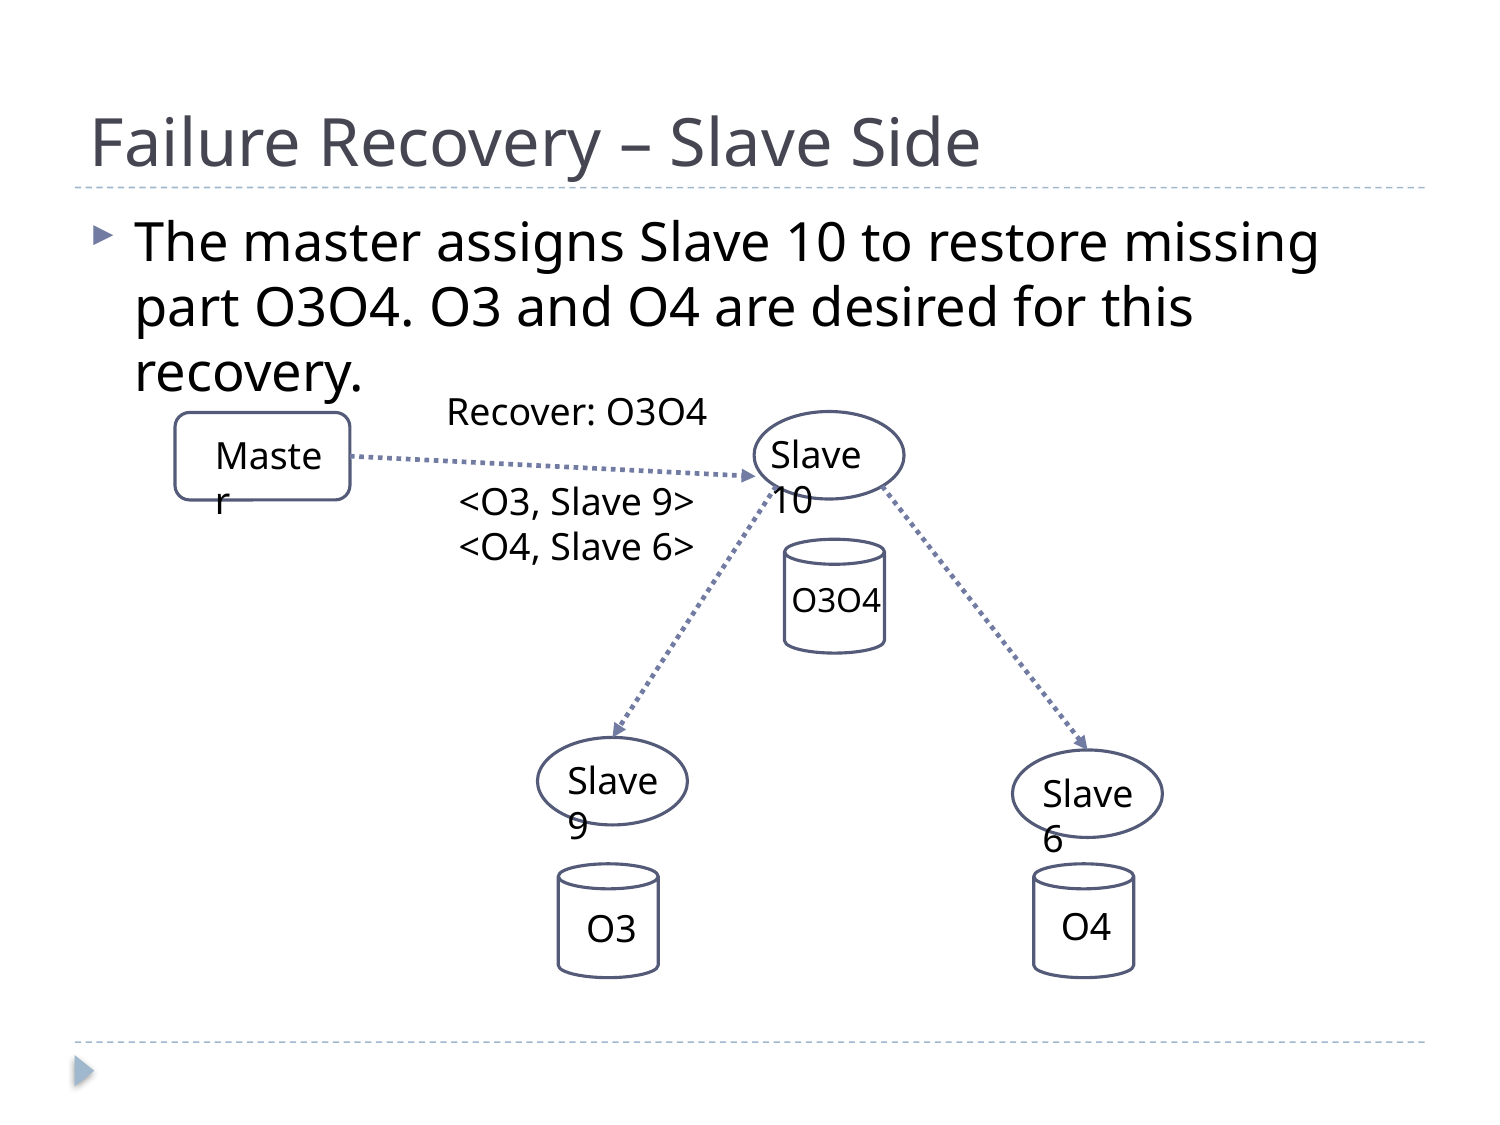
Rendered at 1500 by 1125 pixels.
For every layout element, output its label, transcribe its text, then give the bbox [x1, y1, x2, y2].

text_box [776, 539, 912, 654]
text_box Recover: O3O4 <O3, Slave 9> <O4, Slave 6> [362, 380, 791, 453]
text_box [174, 412, 351, 501]
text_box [612, 485, 777, 738]
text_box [1012, 749, 1166, 838]
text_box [349, 453, 756, 457]
text_box Recover: O3O4 <O3, Slave 9> <O4, Slave 6> [362, 469, 747, 576]
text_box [1033, 863, 1142, 978]
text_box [881, 485, 1088, 751]
title Failure Recovery – Slave Side [75, 24, 1425, 188]
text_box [537, 737, 691, 826]
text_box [753, 411, 909, 500]
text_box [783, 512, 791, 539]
list The master assigns Slave 10 to restore missing part O3O4. O3 and O4 are desired for this recovery. [75, 200, 1425, 1010]
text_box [557, 863, 667, 978]
